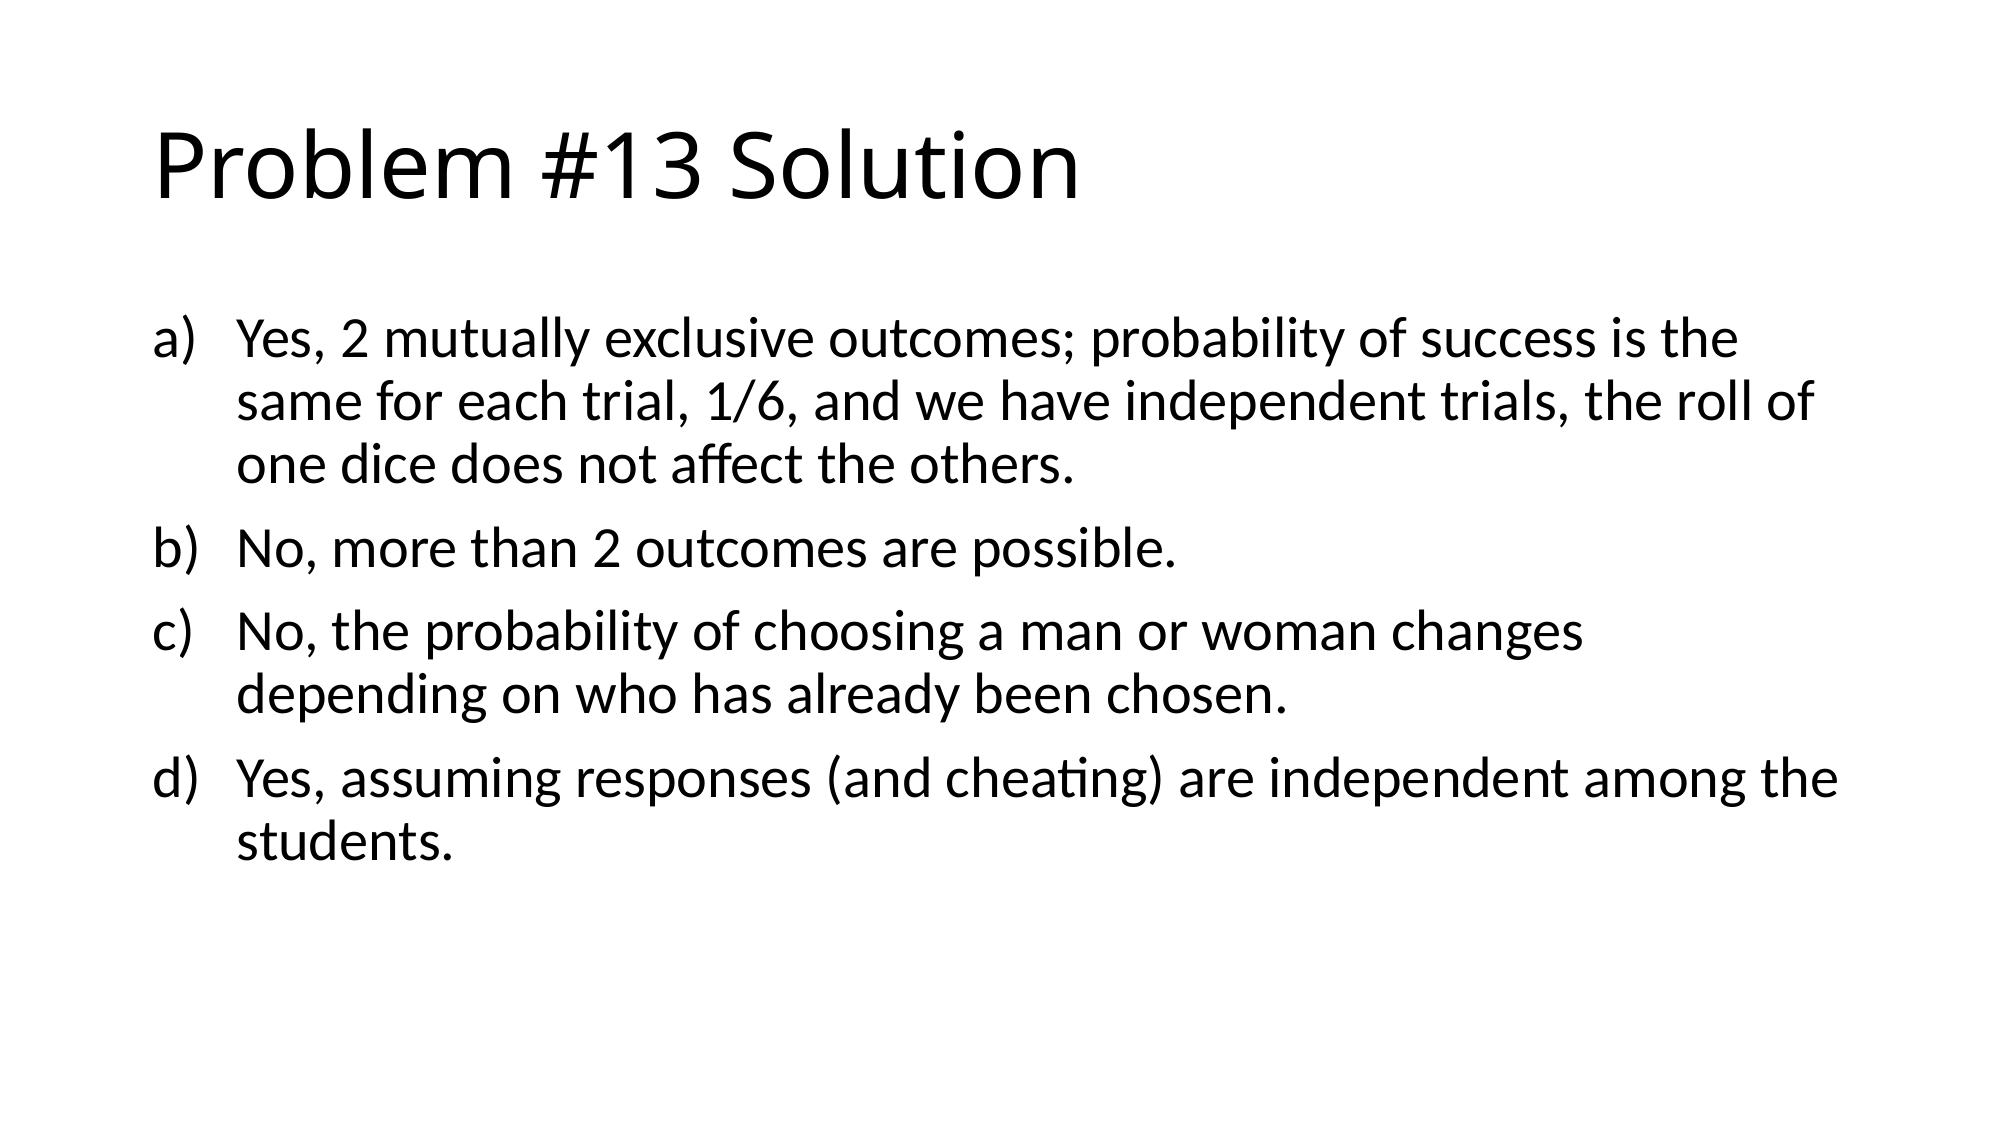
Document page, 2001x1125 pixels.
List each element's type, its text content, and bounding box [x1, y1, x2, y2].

list Yes, 2 mutually exclusive outcomes; probability of success is the same for each trial, 1/6, and we have independent trials, the roll of one dice does not affect the others. No, more than 2 outcomes are possible. No, the probability of choosing a man or woman changes depending on who has already been chosen. Yes, assuming responses (and cheating) are independent among the students. [137, 299, 1863, 1014]
title Problem #13 Solution [137, 59, 1863, 278]
